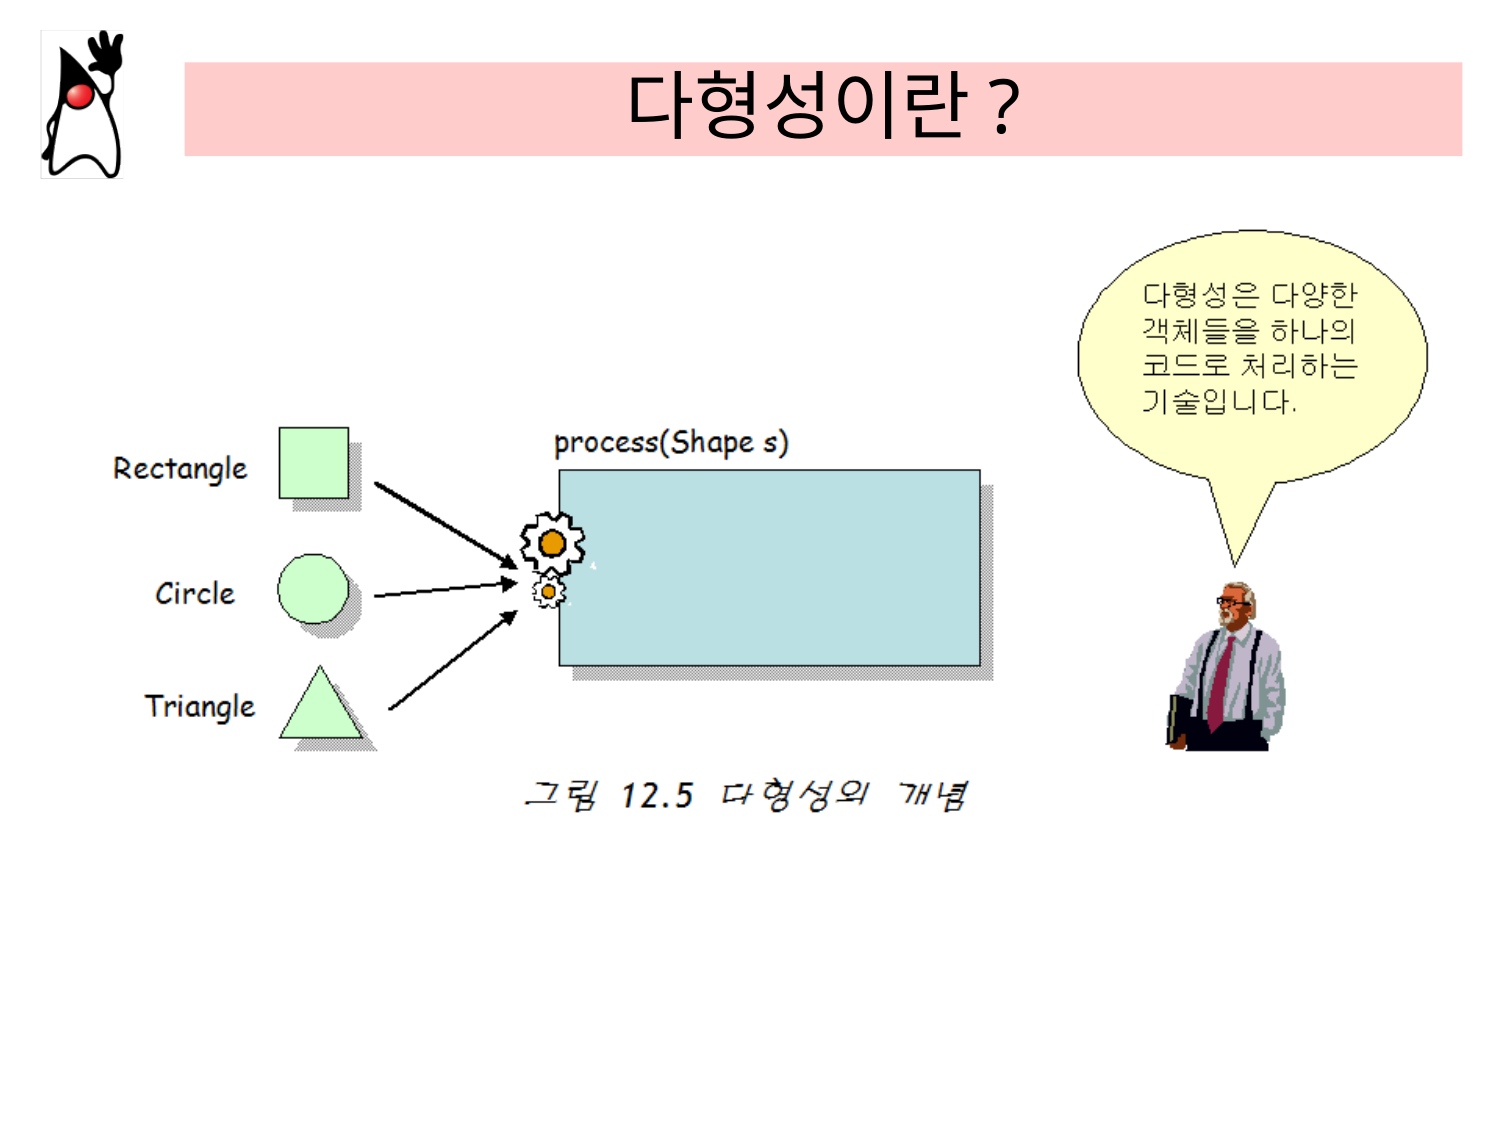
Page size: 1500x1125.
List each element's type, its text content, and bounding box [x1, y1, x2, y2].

picture [93, 219, 1448, 825]
title 다형성이란? [184, 62, 1463, 157]
picture [39, 30, 124, 179]
